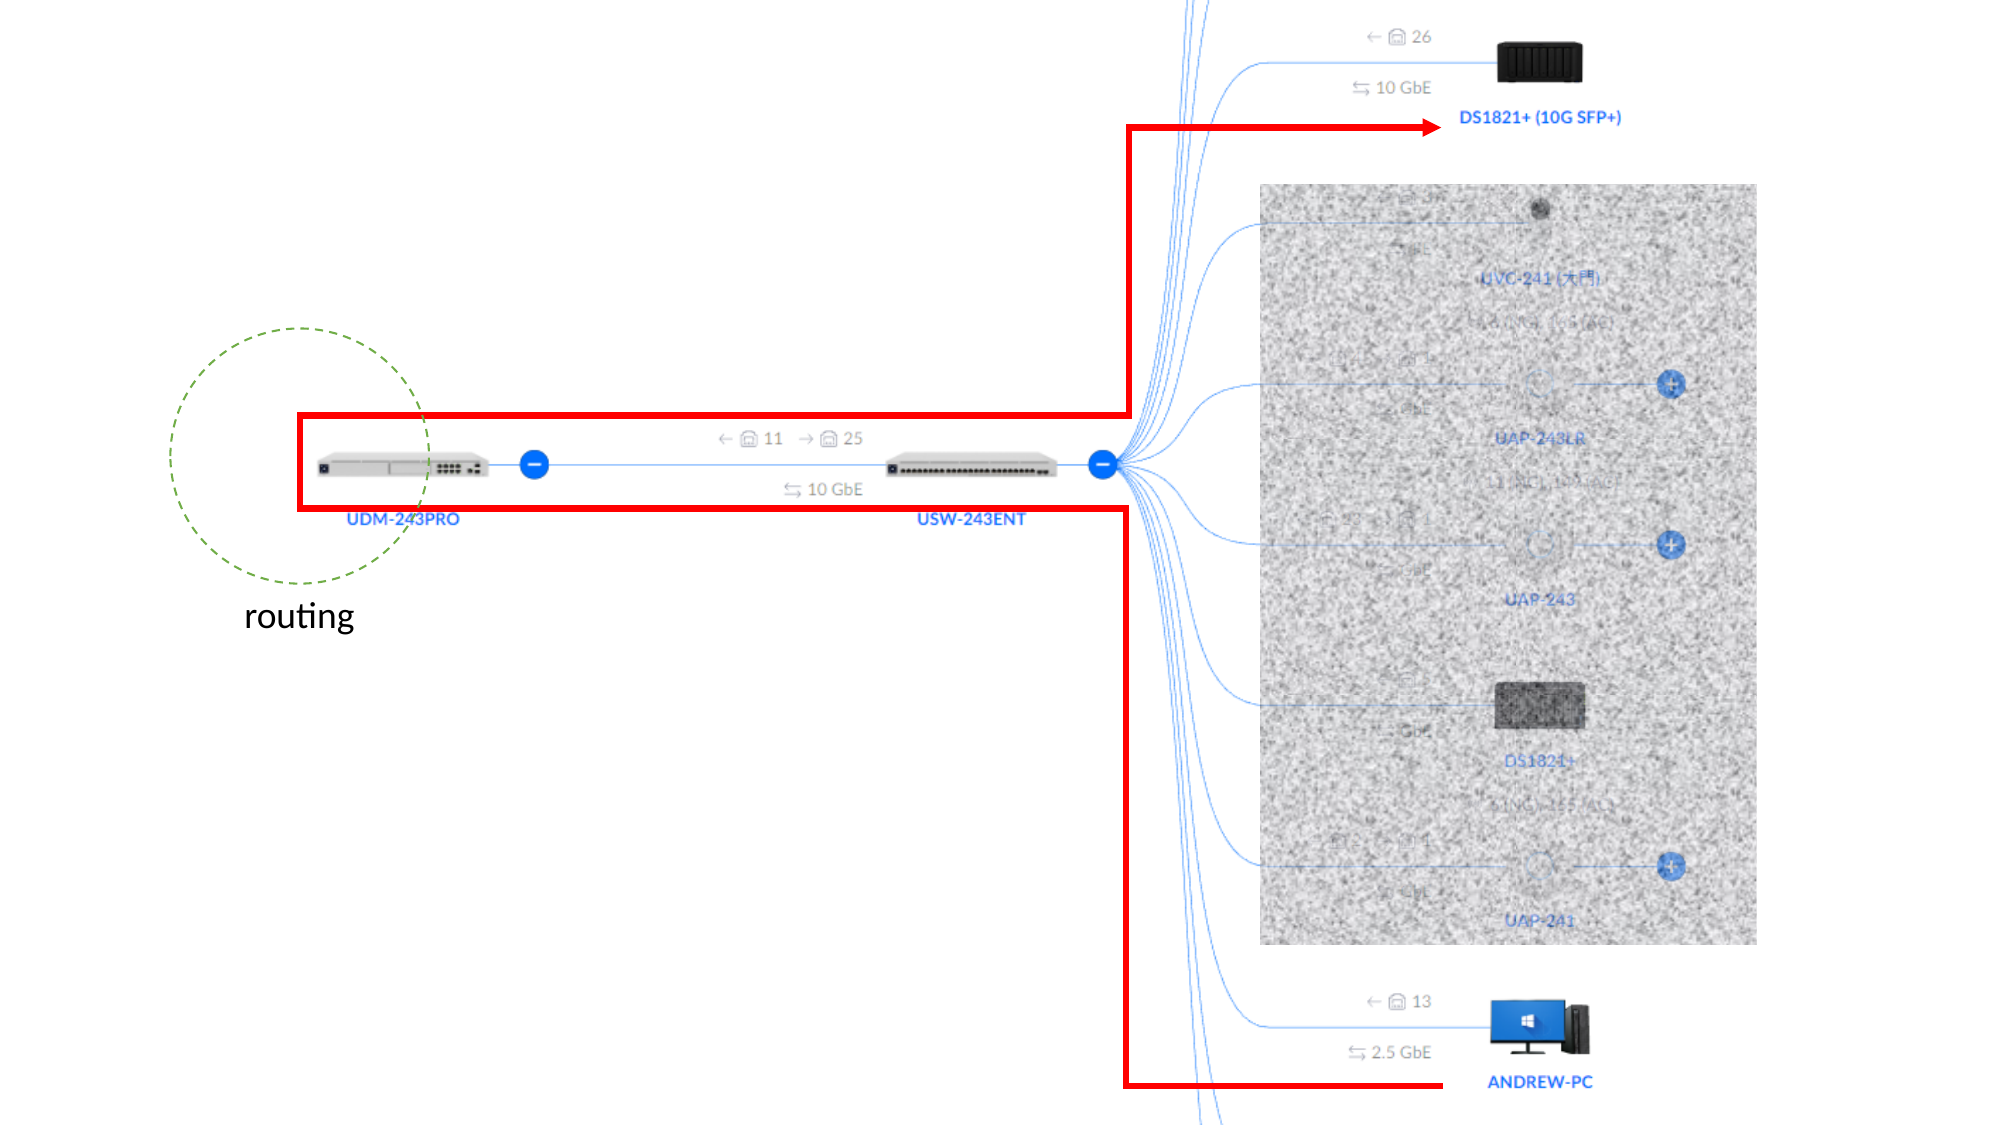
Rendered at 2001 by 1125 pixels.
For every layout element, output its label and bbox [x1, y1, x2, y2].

picture [170, 0, 1830, 1125]
